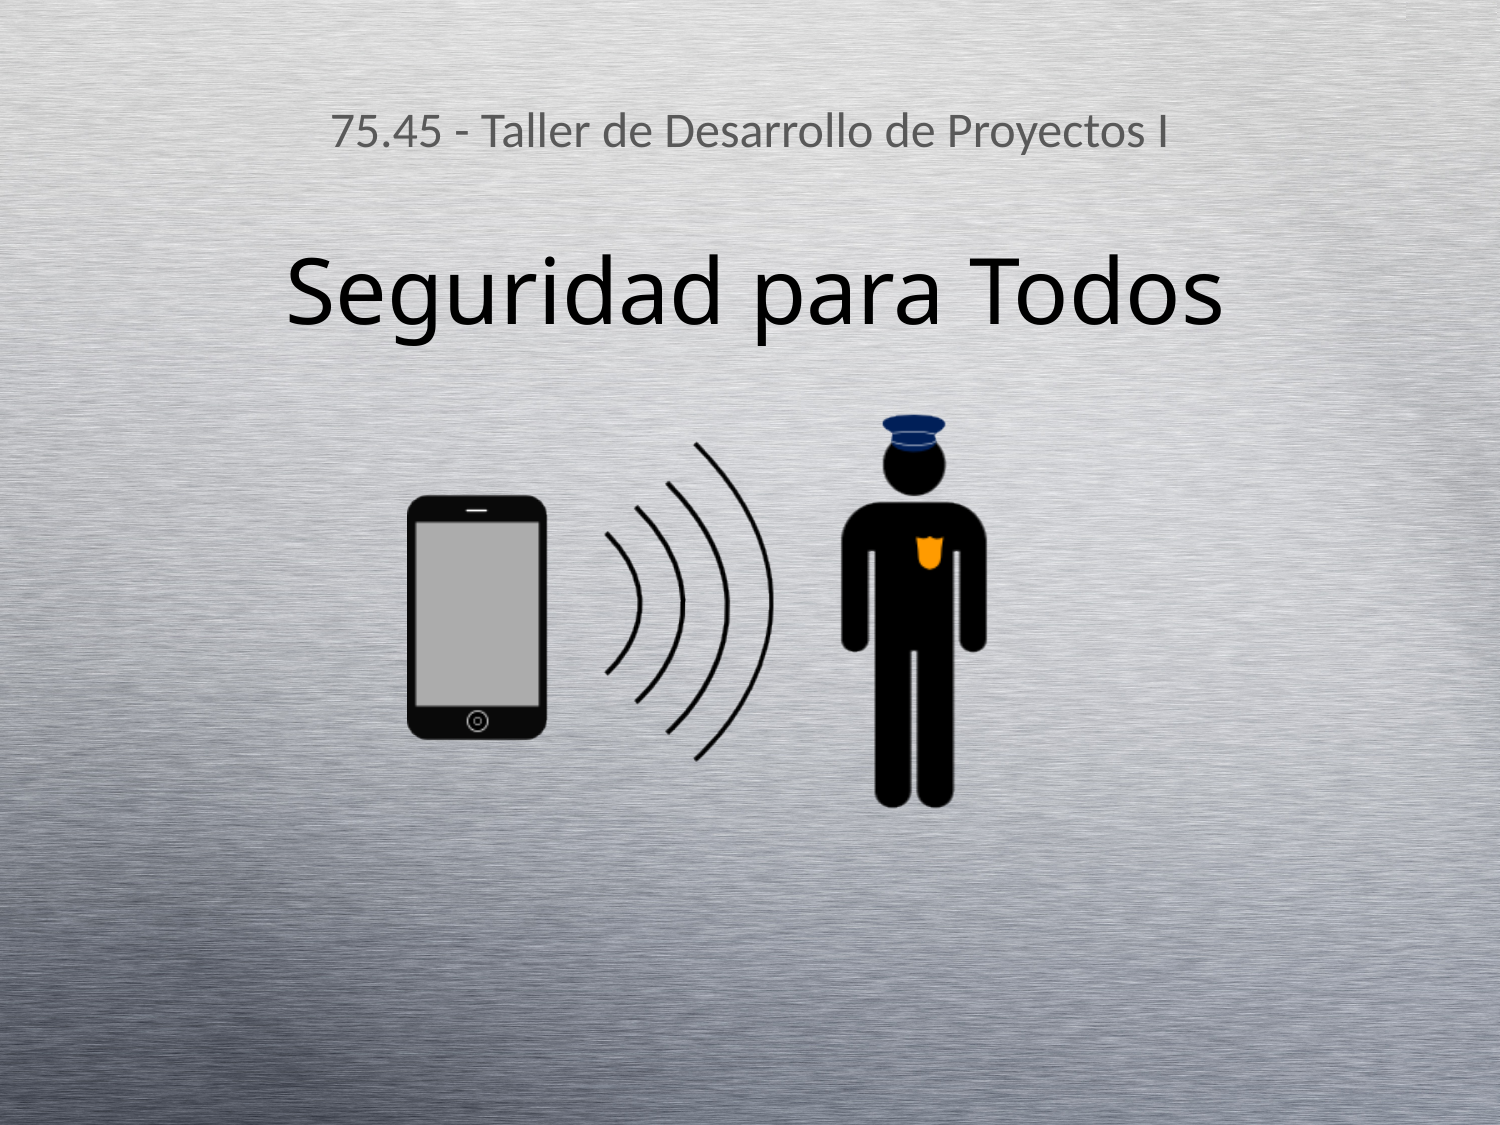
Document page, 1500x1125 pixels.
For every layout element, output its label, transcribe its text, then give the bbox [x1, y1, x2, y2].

picture [0, 0, 1500, 1125]
title Seguridad para Todos [118, 167, 1394, 409]
subtitle 75.45 - Taller de Desarrollo de Proyectos I [135, 90, 1365, 209]
